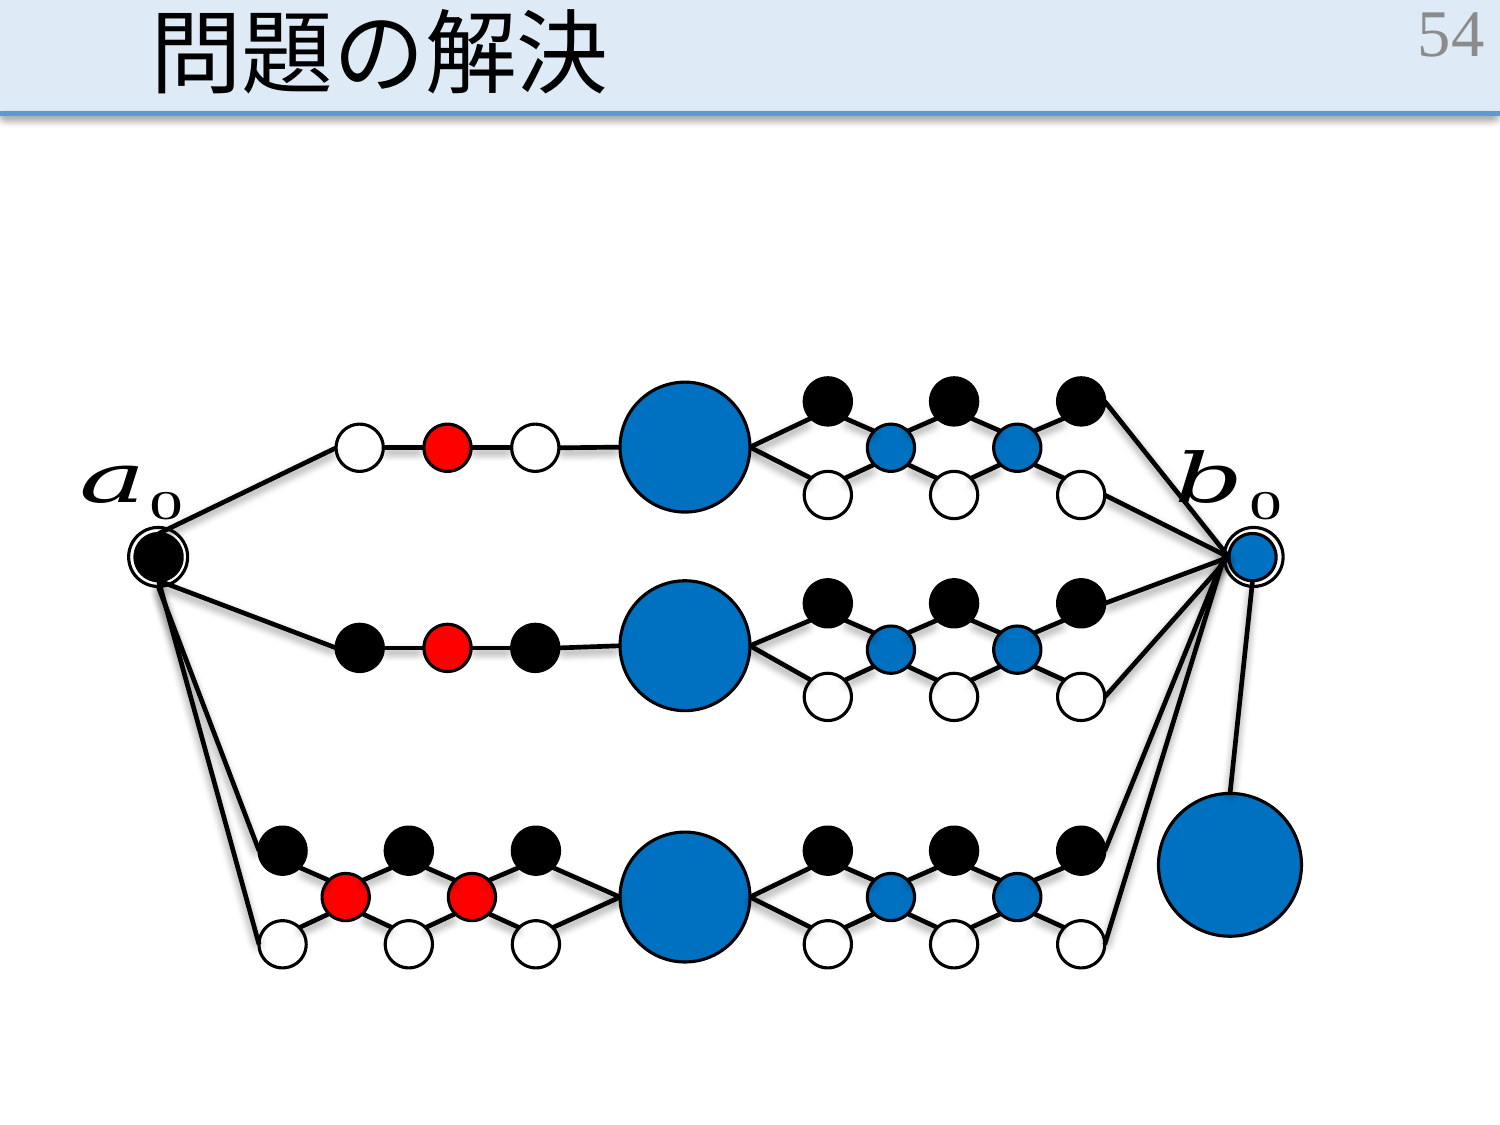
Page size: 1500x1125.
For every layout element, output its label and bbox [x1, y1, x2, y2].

text_box [127, 376, 1304, 970]
title [135, 0, 1373, 114]
slide_number [1162, 0, 1500, 60]
